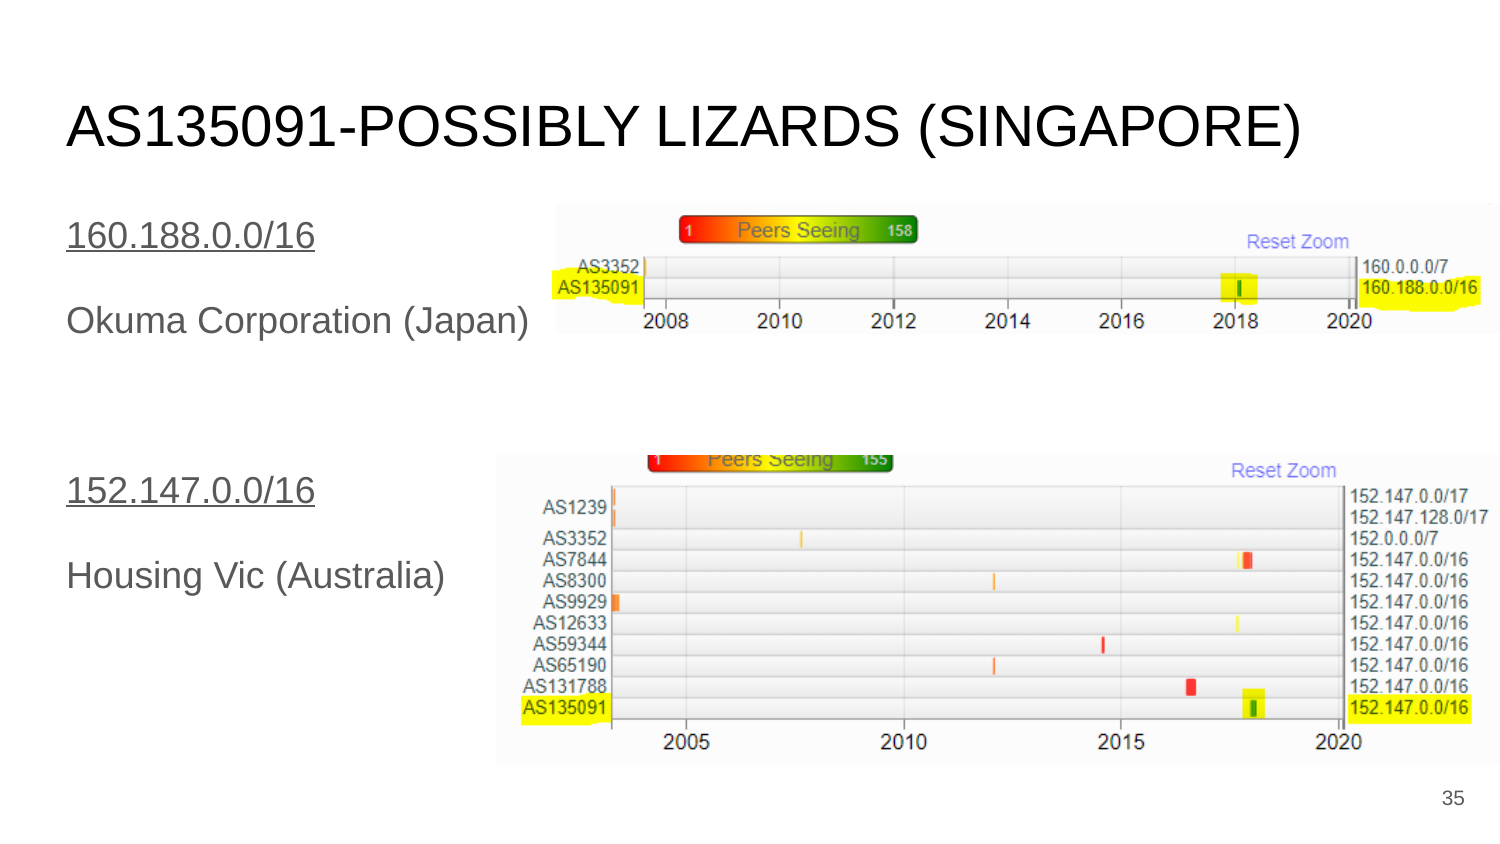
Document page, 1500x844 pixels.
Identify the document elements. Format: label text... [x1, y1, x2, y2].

list 160.188.0.0/16 Okuma Corporation (Japan) 152.147.0.0/16 Housing Vic (Australia) [51, 189, 1449, 750]
picture [551, 203, 1500, 335]
title AS135091-POSSIBLY LIZARDS (SINGAPORE) [51, 72, 1449, 167]
picture [496, 455, 1500, 766]
slide_number ‹#› [1389, 773, 1480, 830]
